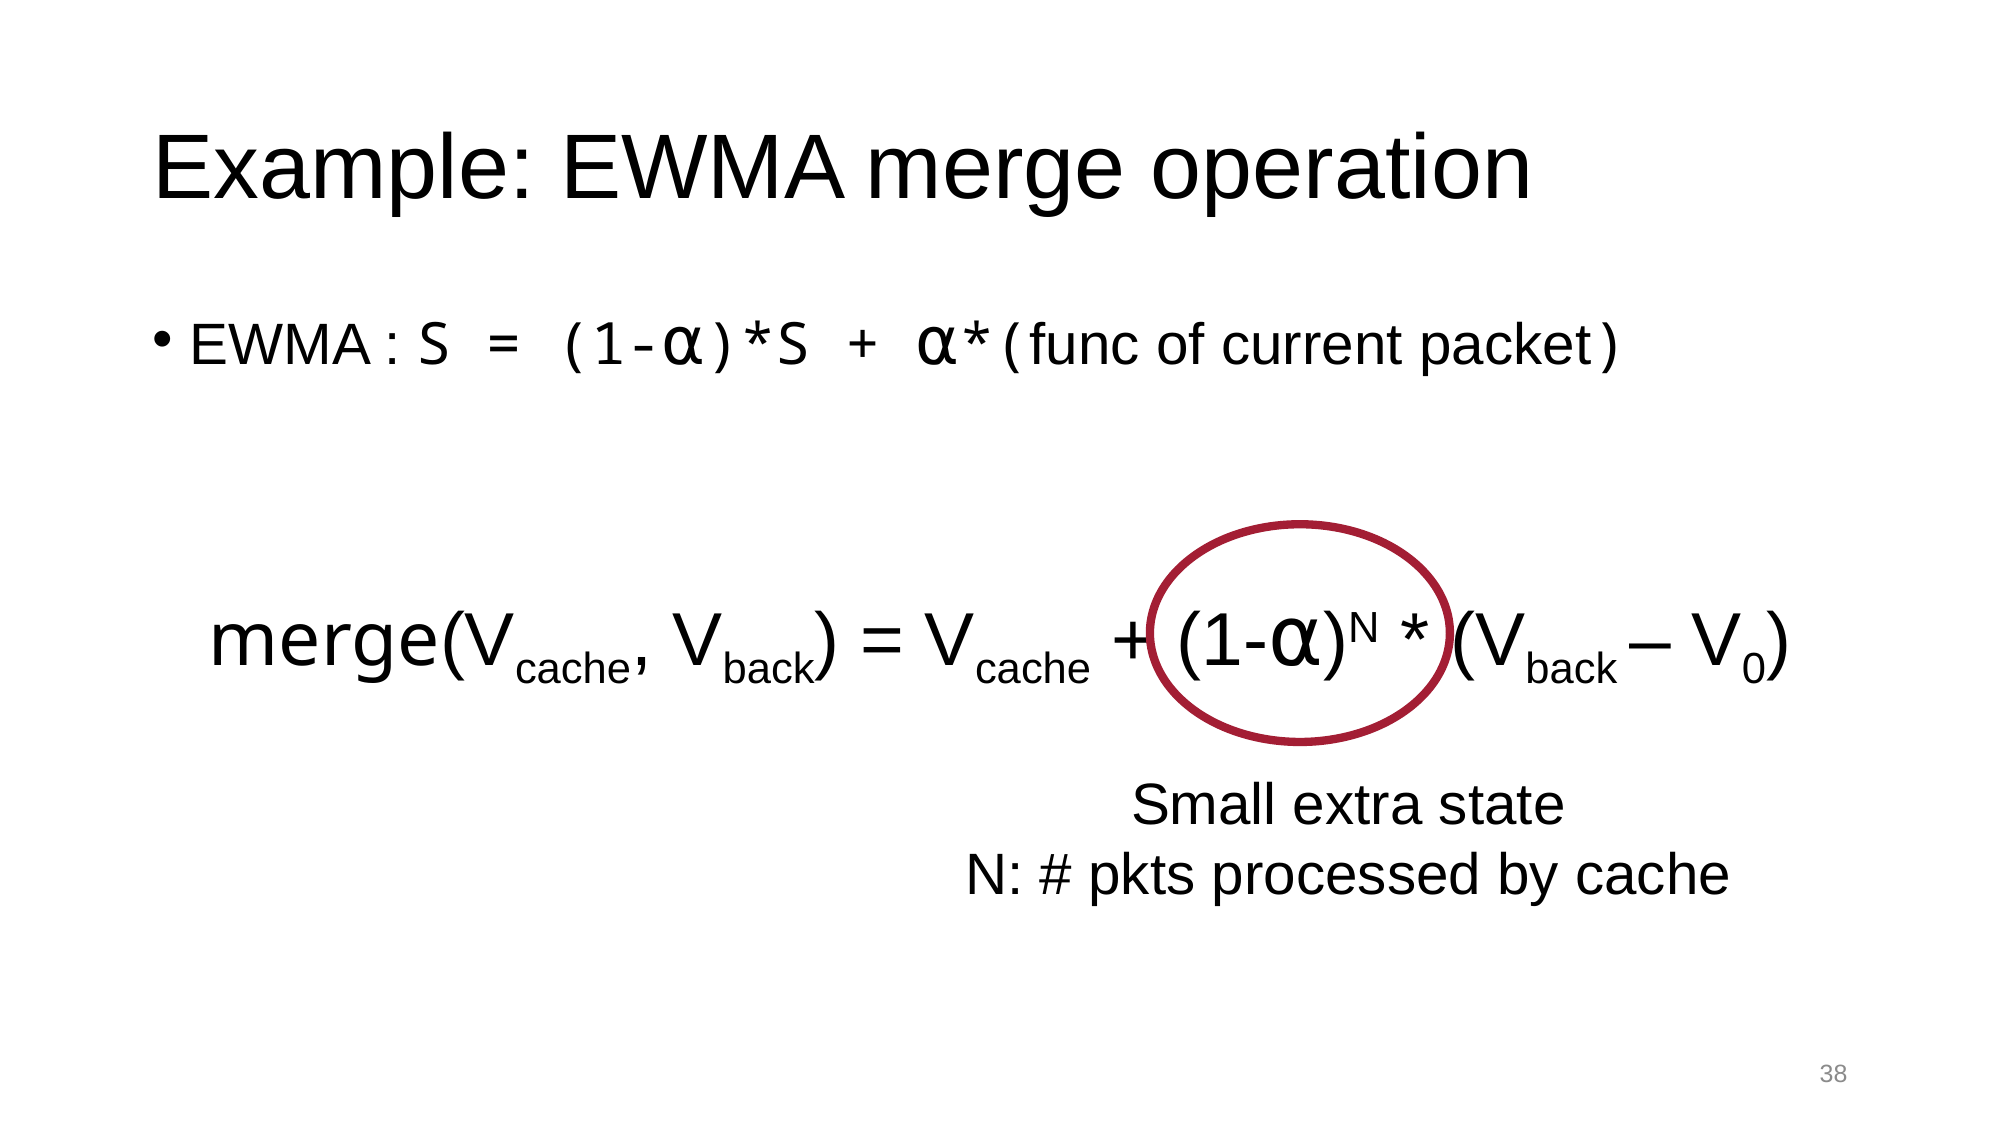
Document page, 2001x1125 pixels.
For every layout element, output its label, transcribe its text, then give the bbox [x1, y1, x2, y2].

text_box Small extra state N: # pkts processed by cache [937, 758, 1760, 914]
title Example: EWMA merge operation [137, 59, 1863, 278]
list EWMA : S = (1-⍺)*S + ⍺*(func of current packet) merge(Vcache, Vback) = Vcache + (1-⍺)N * (Vback – V0) [137, 299, 1863, 1014]
slide_number 38 [1412, 1042, 1863, 1103]
text_box [1148, 523, 1451, 744]
